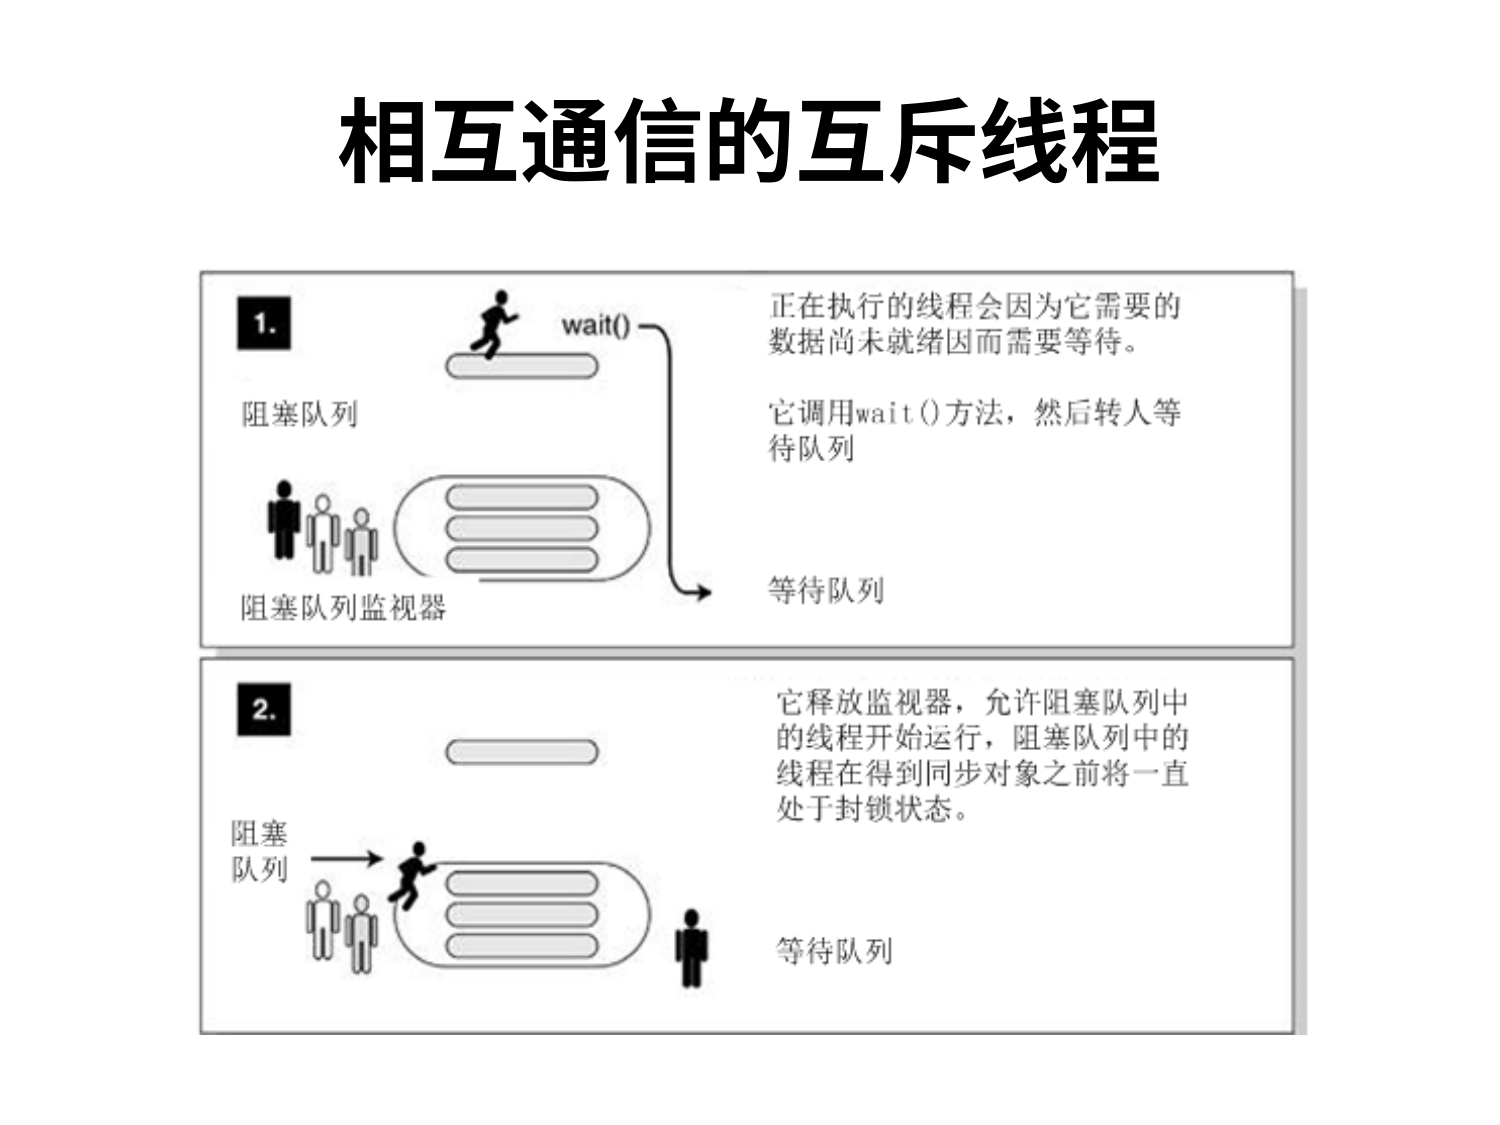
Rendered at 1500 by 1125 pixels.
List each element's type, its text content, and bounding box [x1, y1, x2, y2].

title 相互通信的互斥线程 [74, 44, 1426, 233]
picture [174, 263, 1326, 1036]
